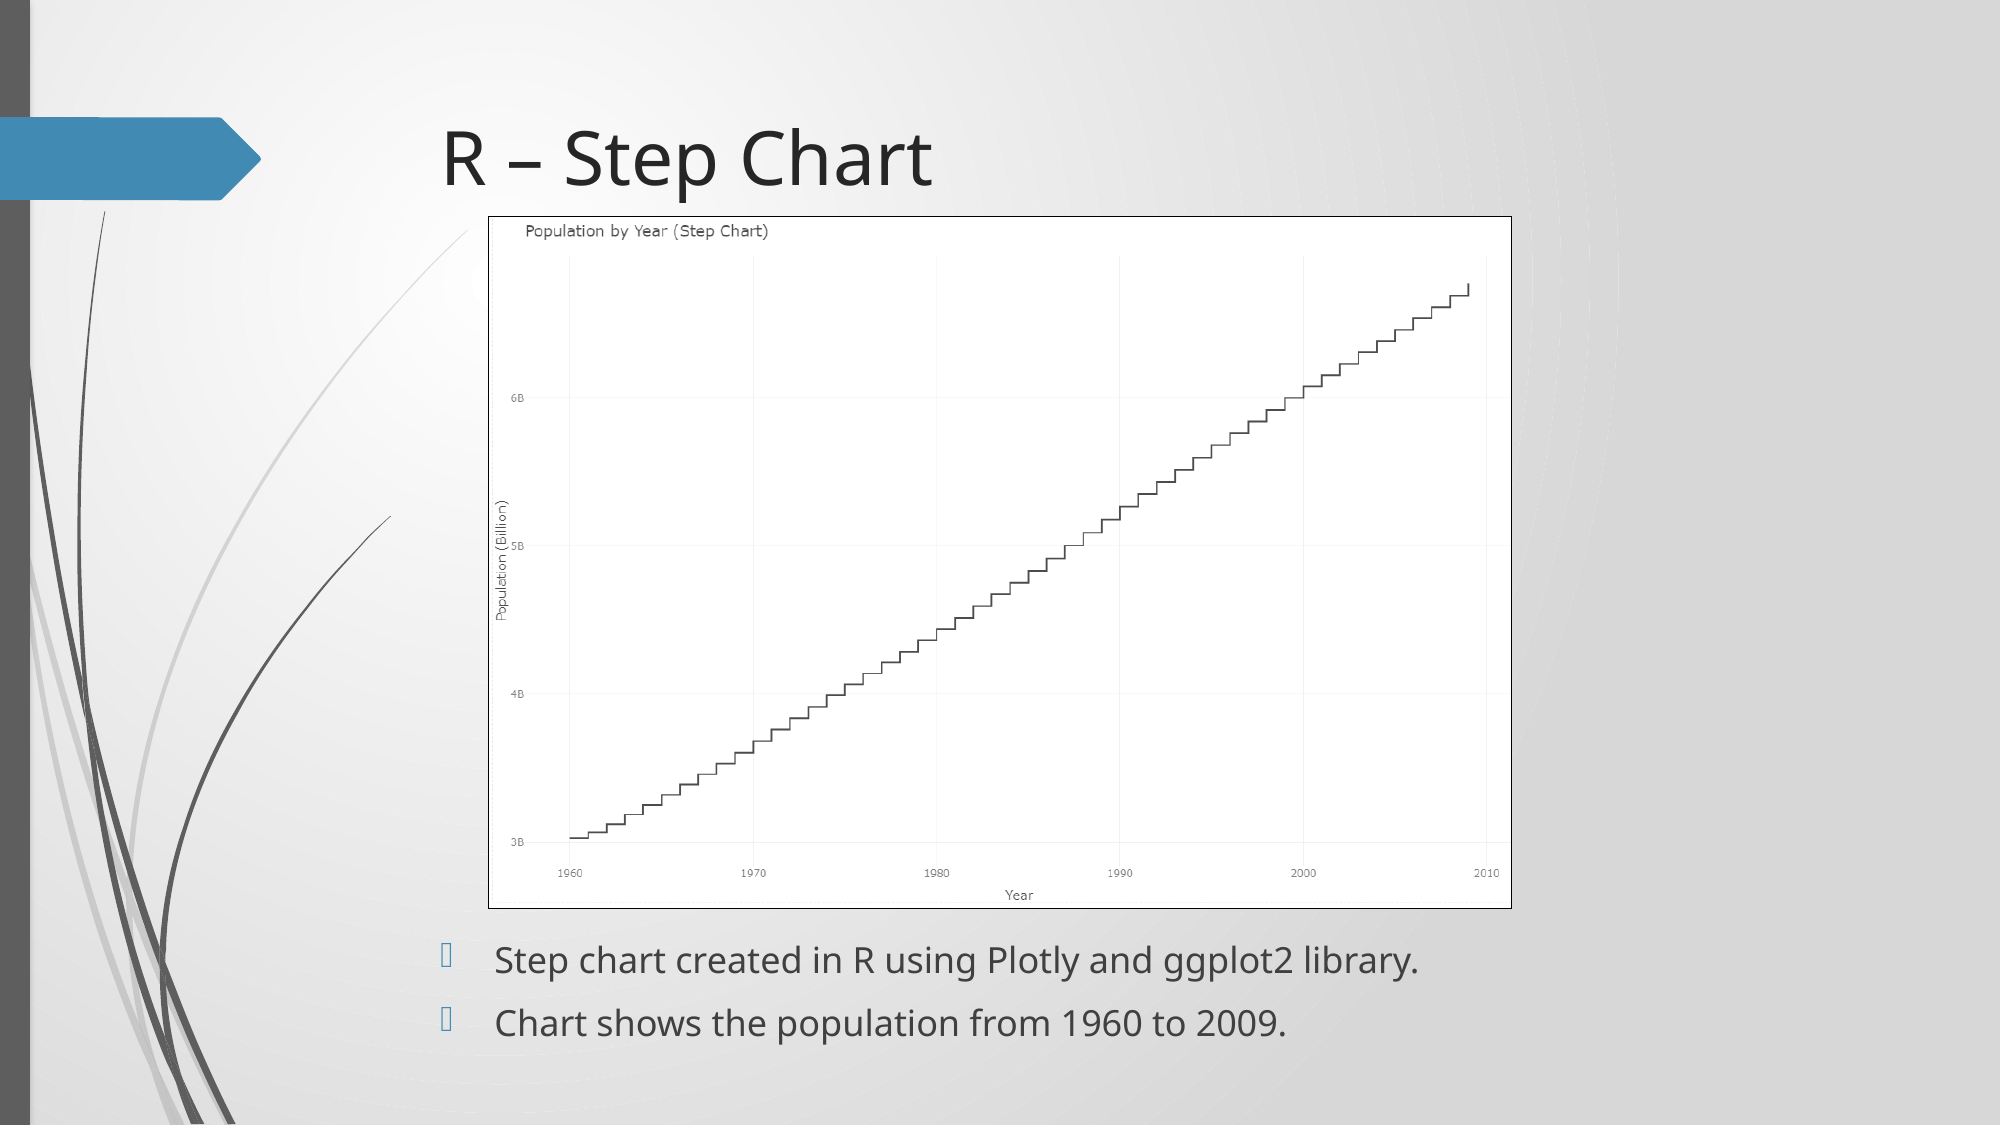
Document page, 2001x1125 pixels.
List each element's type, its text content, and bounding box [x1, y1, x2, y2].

picture [488, 216, 1512, 909]
title R – Step Chart [425, 102, 1888, 313]
list Step chart created in R using Plotly and ggplot2 library. Chart shows the population from 1960 to 2009. [425, 930, 1924, 1052]
